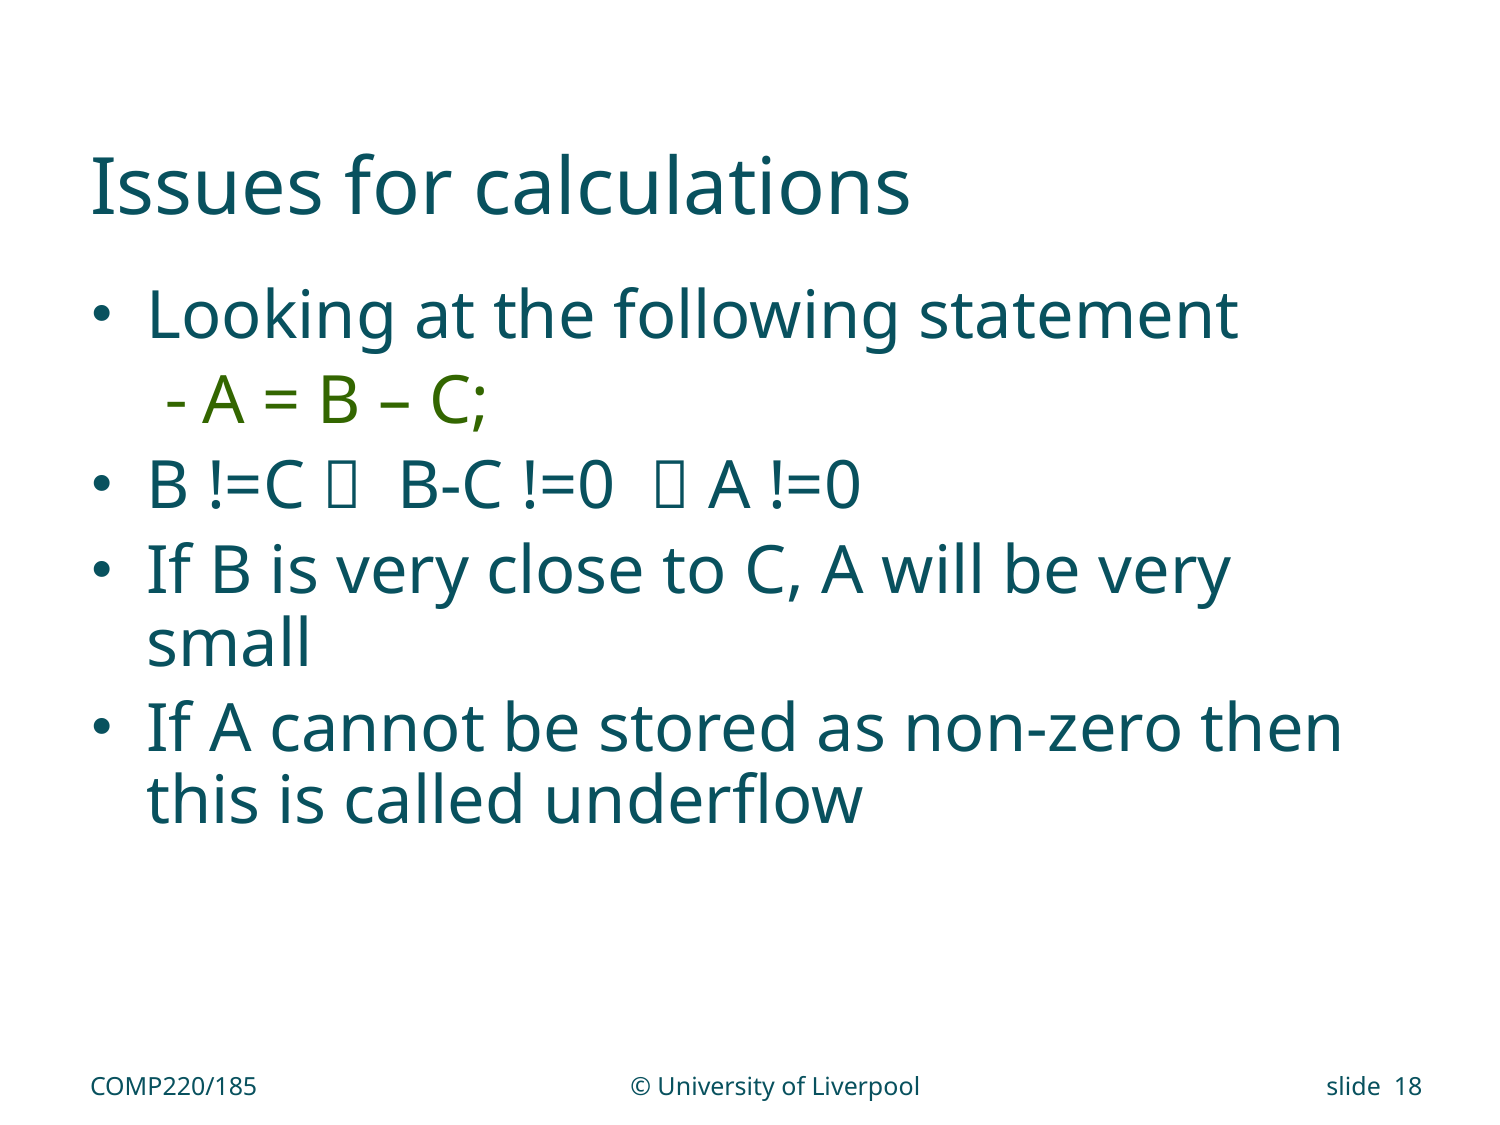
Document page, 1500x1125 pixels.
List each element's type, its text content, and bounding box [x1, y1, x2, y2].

list Looking at the following statement A = B – C; B !=C  B-C !=0  A !=0 If B is very close to C, A will be very small If A cannot be stored as non-zero then this is called underflow [75, 273, 1363, 1024]
footer COMP220/185 [74, 1062, 575, 1125]
slide_number © University of Liverpool [600, 1062, 951, 1125]
slide_number slide 18 [1212, 1062, 1438, 1113]
title Issues for calculations [75, 128, 1425, 237]
